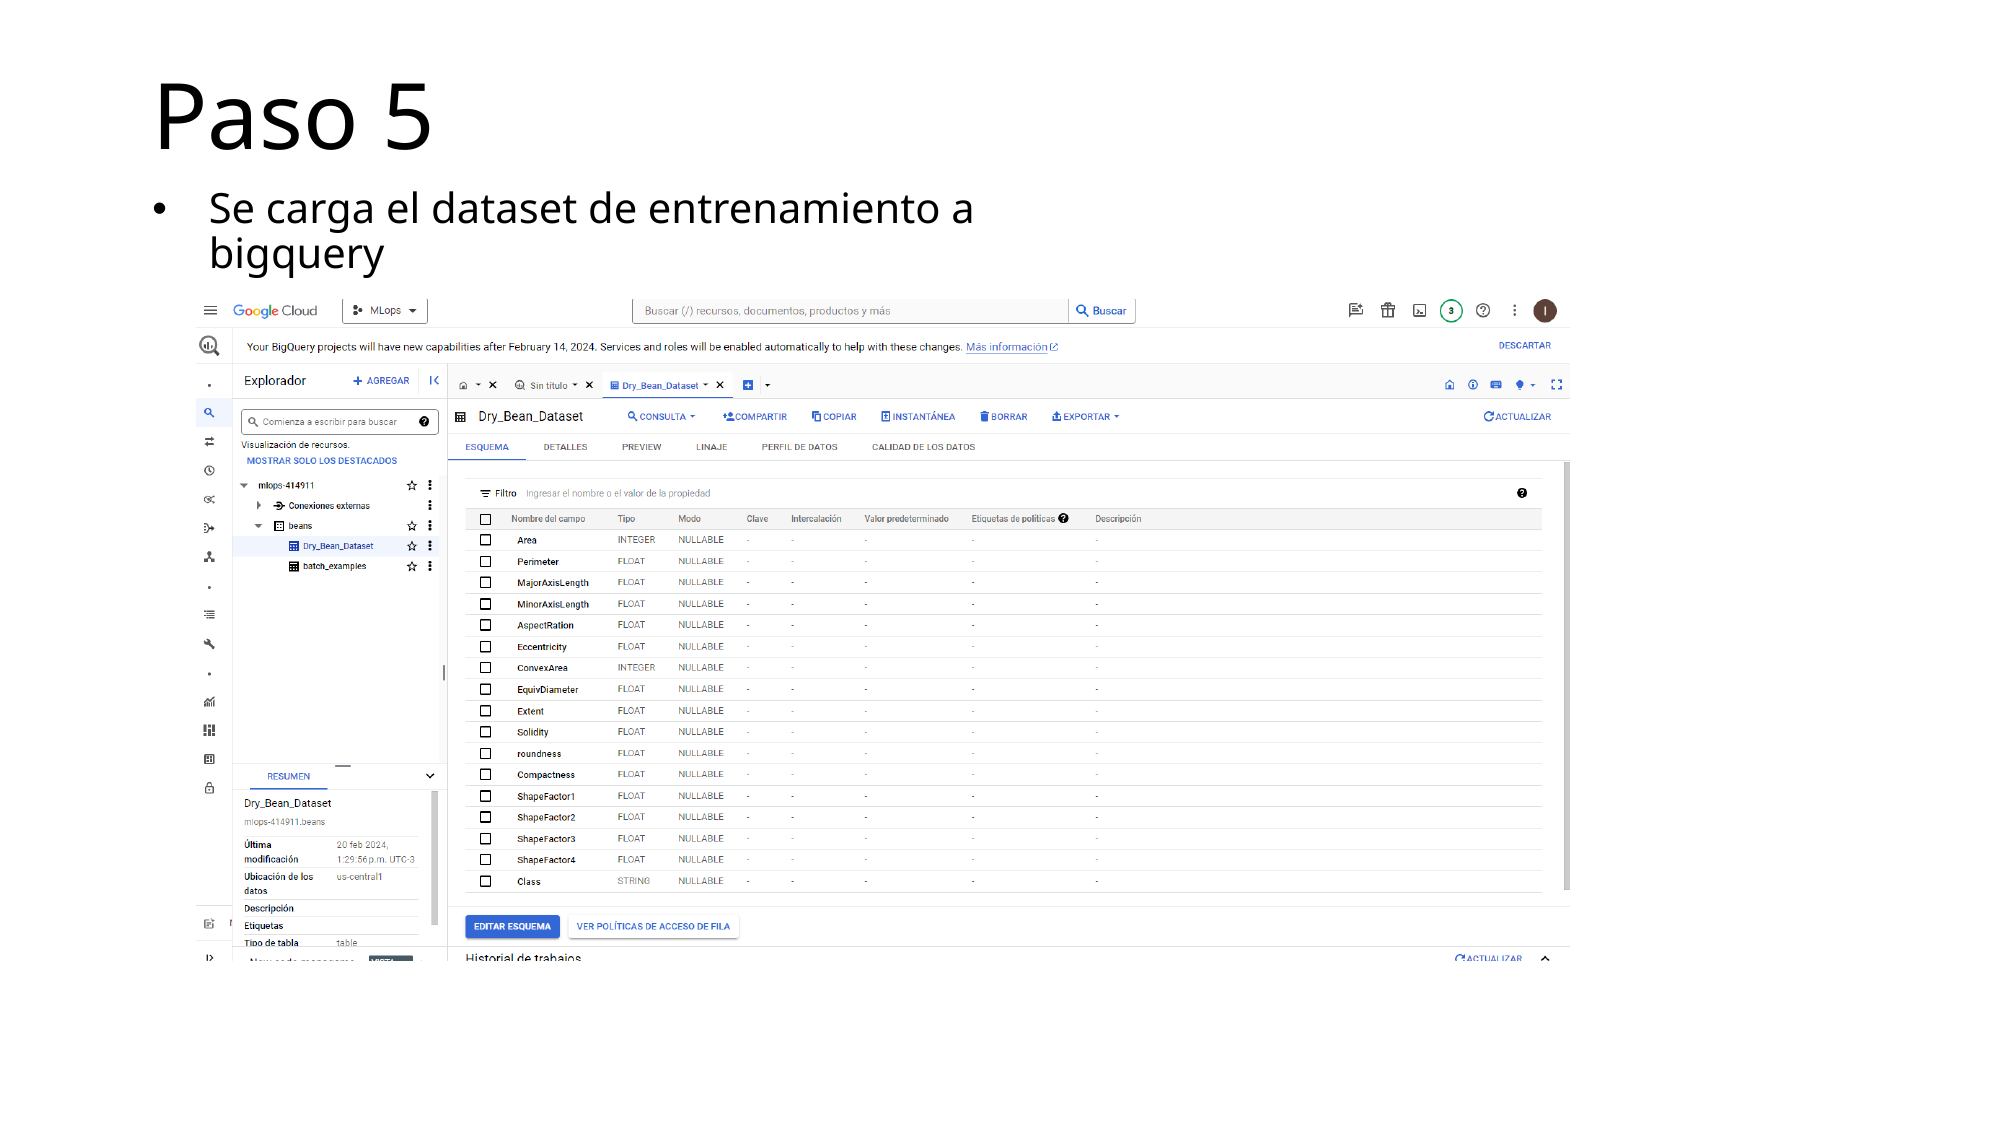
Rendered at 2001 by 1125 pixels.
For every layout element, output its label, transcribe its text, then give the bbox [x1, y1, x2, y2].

text_box Se carga el dataset de entrenamiento a bigquery [137, 179, 1077, 287]
title Paso 5 [137, 59, 1863, 180]
picture [196, 299, 1570, 961]
